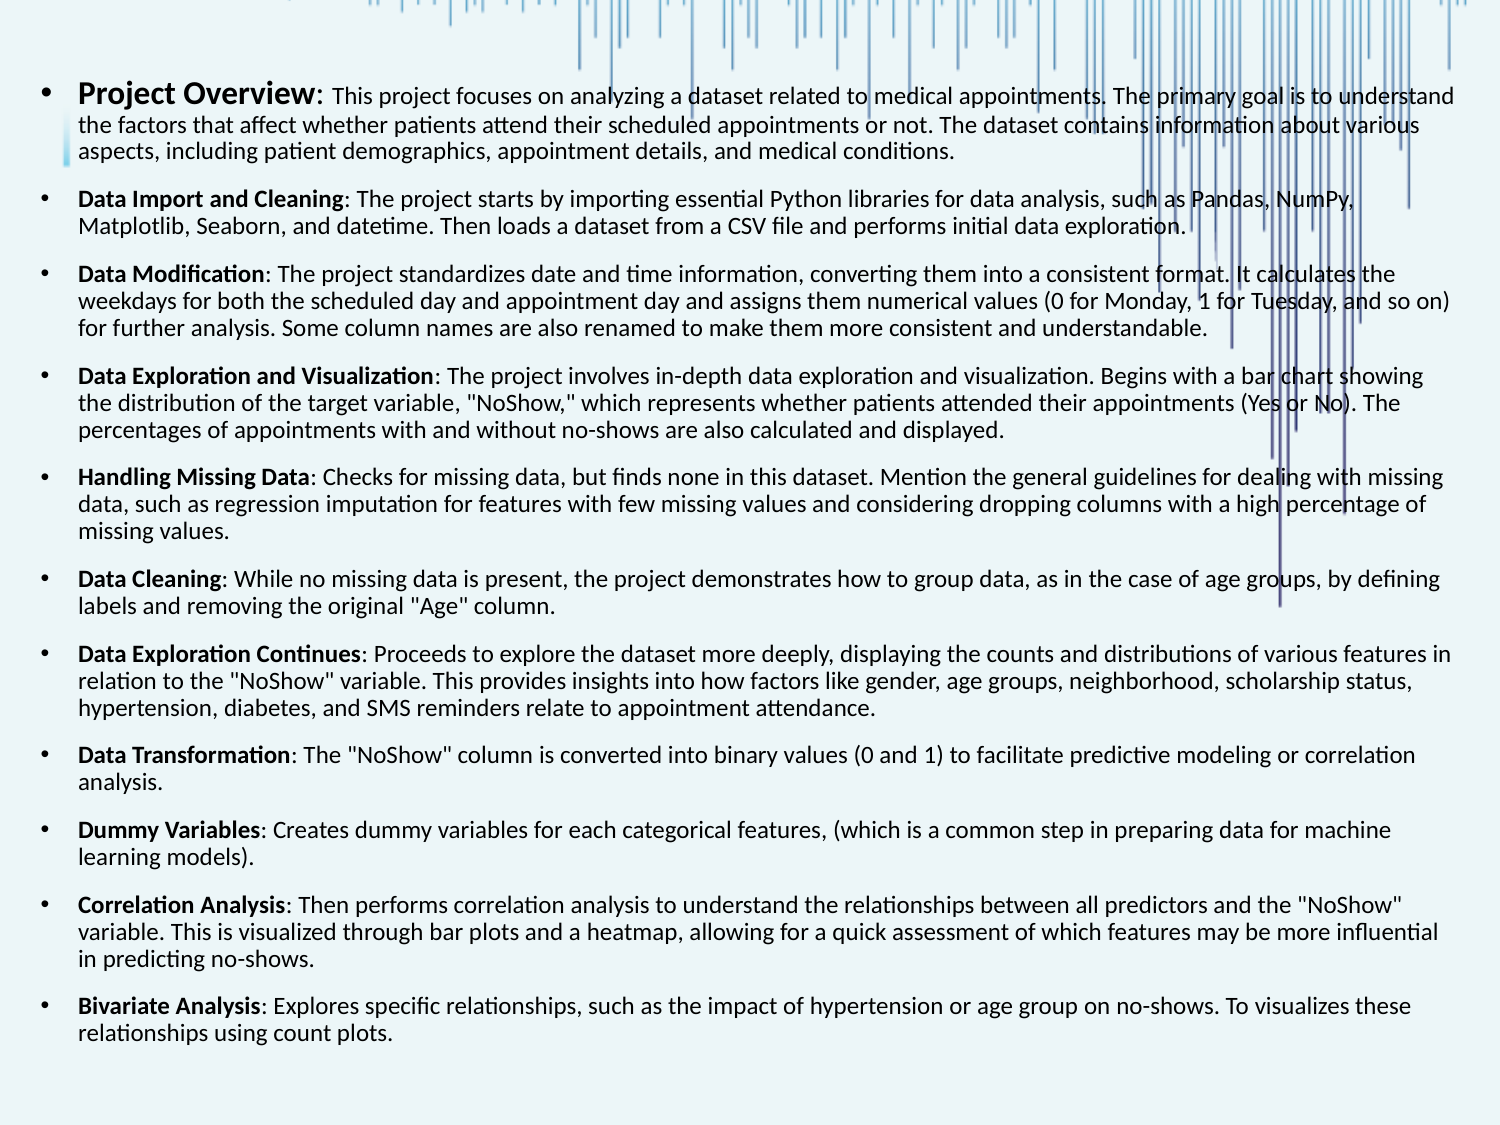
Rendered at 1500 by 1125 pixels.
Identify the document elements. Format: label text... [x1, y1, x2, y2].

list Project Overview: This project focuses on analyzing a dataset related to medical appointments. The primary goal is to understand the factors that affect whether patients attend their scheduled appointments or not. The dataset contains information about various aspects, including patient demographics, appointment details, and medical conditions. Data Import and Cleaning: The project starts by importing essential Python libraries for data analysis, such as Pandas, NumPy, Matplotlib, Seaborn, and datetime. Then loads a dataset from a CSV file and performs initial data exploration. Data Modification: The project standardizes date and time information, converting them into a consistent format. It calculates the weekdays for both the scheduled day and appointment day and assigns them numerical values (0 for Monday, 1 for Tuesday, and so on) for further analysis. Some column names are also renamed to make them more consistent and understandable. Data Exploration and Visualization: The project involves in-depth data exploration and visualization. Begins with a bar chart showing the distribution of the target variable, "NoShow," which represents whether patients attended their appointments (Yes or No). The percentages of appointments with and without no-shows are also calculated and displayed. Handling Missing Data: Checks for missing data, but finds none in this dataset. Mention the general guidelines for dealing with missing data, such as regression imputation for features with few missing values and considering dropping columns with a high percentage of missing values. Data Cleaning: While no missing data is present, the project demonstrates how to group data, as in the case of age groups, by defining labels and removing the original "Age" column. Data Exploration Continues: Proceeds to explore the dataset more deeply, displaying the counts and distributions of various features in relation to the "NoShow" variable. This provides insights into how factors like gender, age groups, neighborhood, scholarship status, hypertension, diabetes, and SMS reminders relate to appointment attendance. Data Transformation: The "NoShow" column is converted into binary values (0 and 1) to facilitate predictive modeling or correlation analysis. Dummy Variables: Creates dummy variables for each categorical features, (which is a common step in preparing data for machine learning models). Correlation Analysis: Then performs correlation analysis to understand the relationships between all predictors and the "NoShow" variable. This is visualized through bar plots and a heatmap, allowing for a quick assessment of which features may be more influential in predicting no-shows. Bivariate Analysis: Explores specific relationships, such as the impact of hypertension or age group on no-shows. To visualizes these relationships using count plots. [25, 17, 1474, 1105]
picture [0, 0, 1500, 1125]
